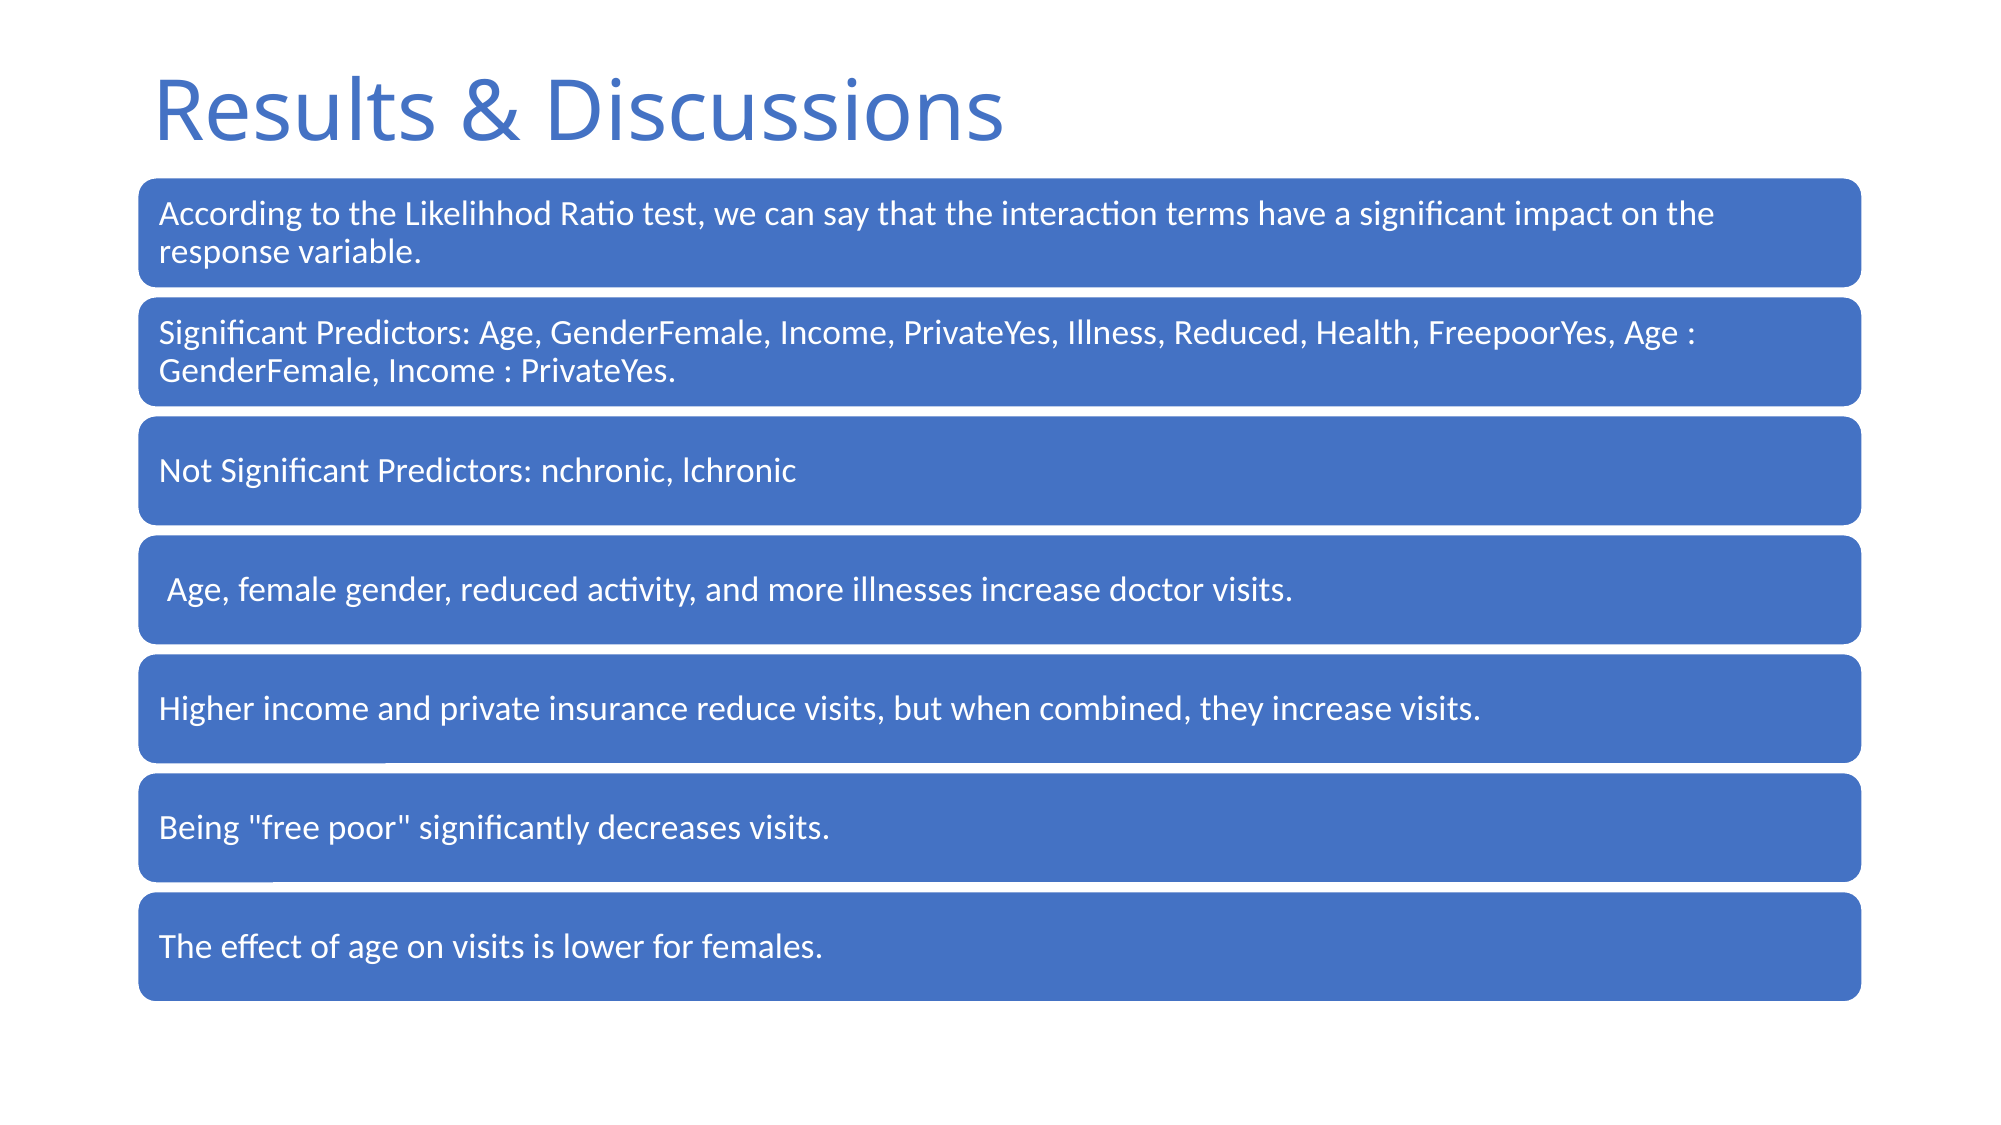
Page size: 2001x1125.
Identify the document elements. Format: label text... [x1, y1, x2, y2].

title Results & Discussions [137, 59, 1863, 166]
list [137, 166, 1863, 1014]
